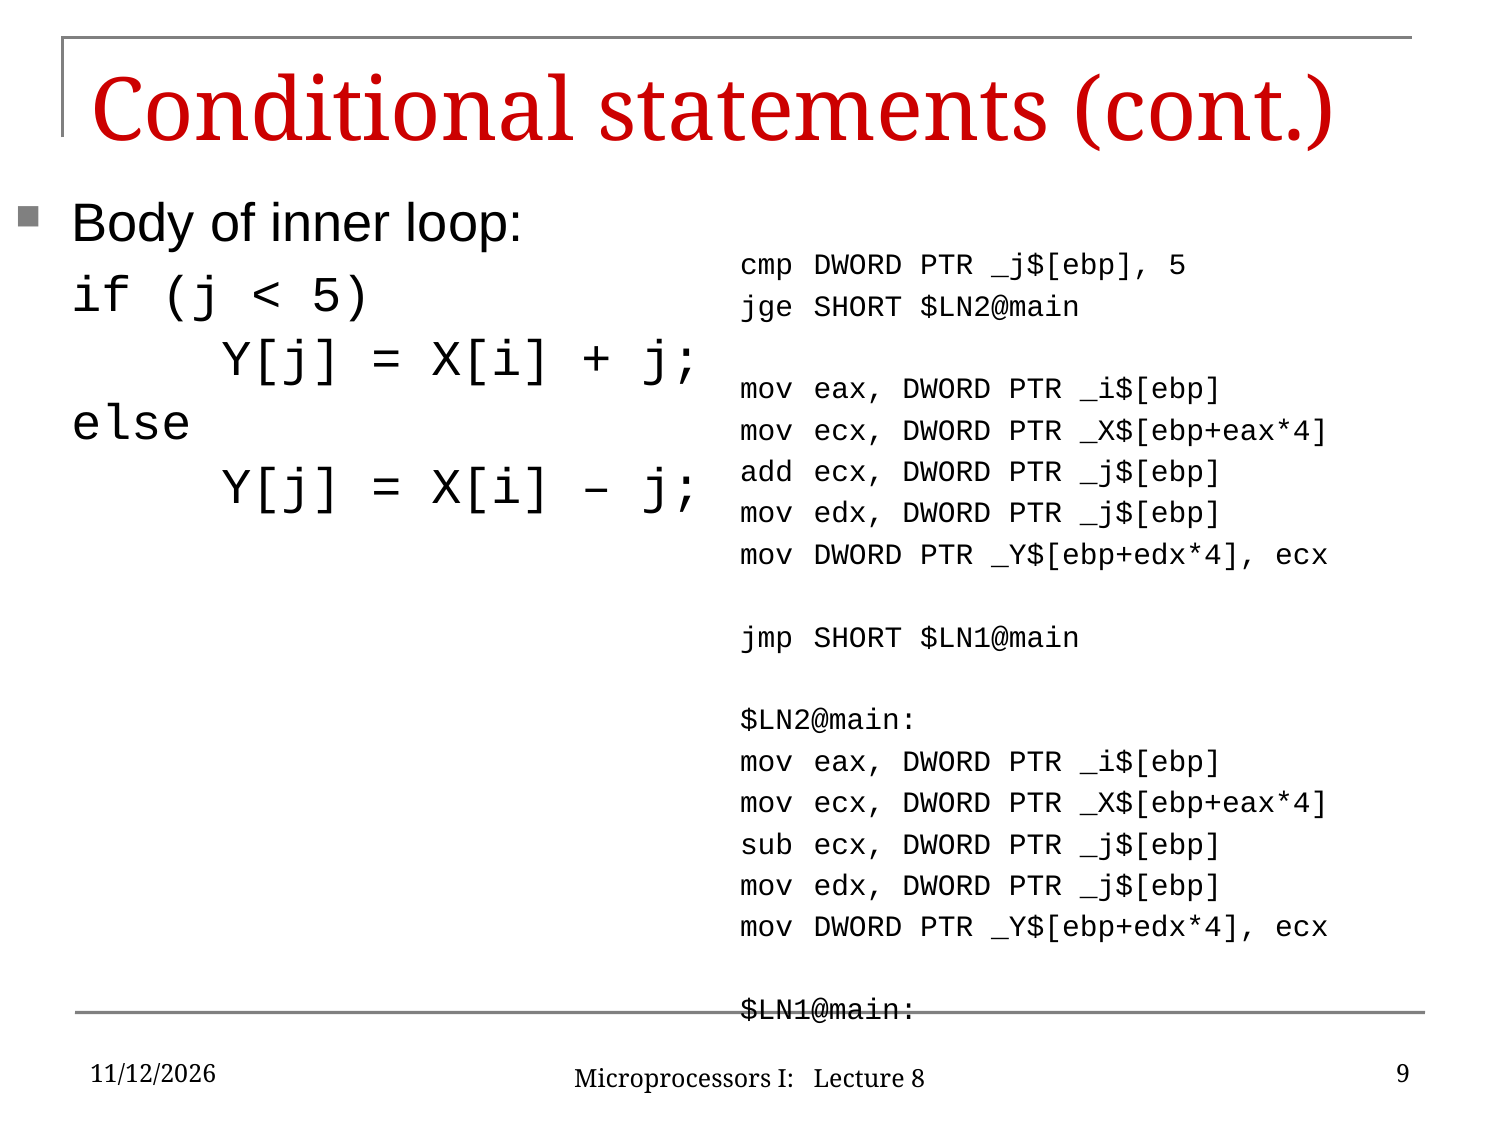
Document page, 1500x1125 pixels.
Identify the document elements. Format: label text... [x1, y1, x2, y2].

footer Microprocessors I: Lecture 8 [512, 1024, 988, 1101]
list cmp DWORD PTR _j$[ebp], 5 jge SHORT $LN2@main mov eax, DWORD PTR _i$[ebp] mov ecx, DWORD PTR _X$[ebp+eax*4] add ecx, DWORD PTR _j$[ebp] mov edx, DWORD PTR _j$[ebp] mov DWORD PTR _Y$[ebp+edx*4], ecx jmp SHORT $LN1@main $LN2@main: mov eax, DWORD PTR _i$[ebp] mov ecx, DWORD PTR _X$[ebp+eax*4] sub ecx, DWORD PTR _j$[ebp] mov edx, DWORD PTR _j$[ebp] mov DWORD PTR _Y$[ebp+edx*4], ecx $LN1@main: [725, 237, 1500, 1038]
list Body of inner loop: if (j < 5) Y[j] = X[i] + j; else Y[j] = X[i] – j; [0, 187, 750, 1006]
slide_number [74, 1023, 426, 1100]
title Conditional statements (cont.) [75, 45, 1425, 163]
slide_number 9 [1074, 1023, 1426, 1100]
